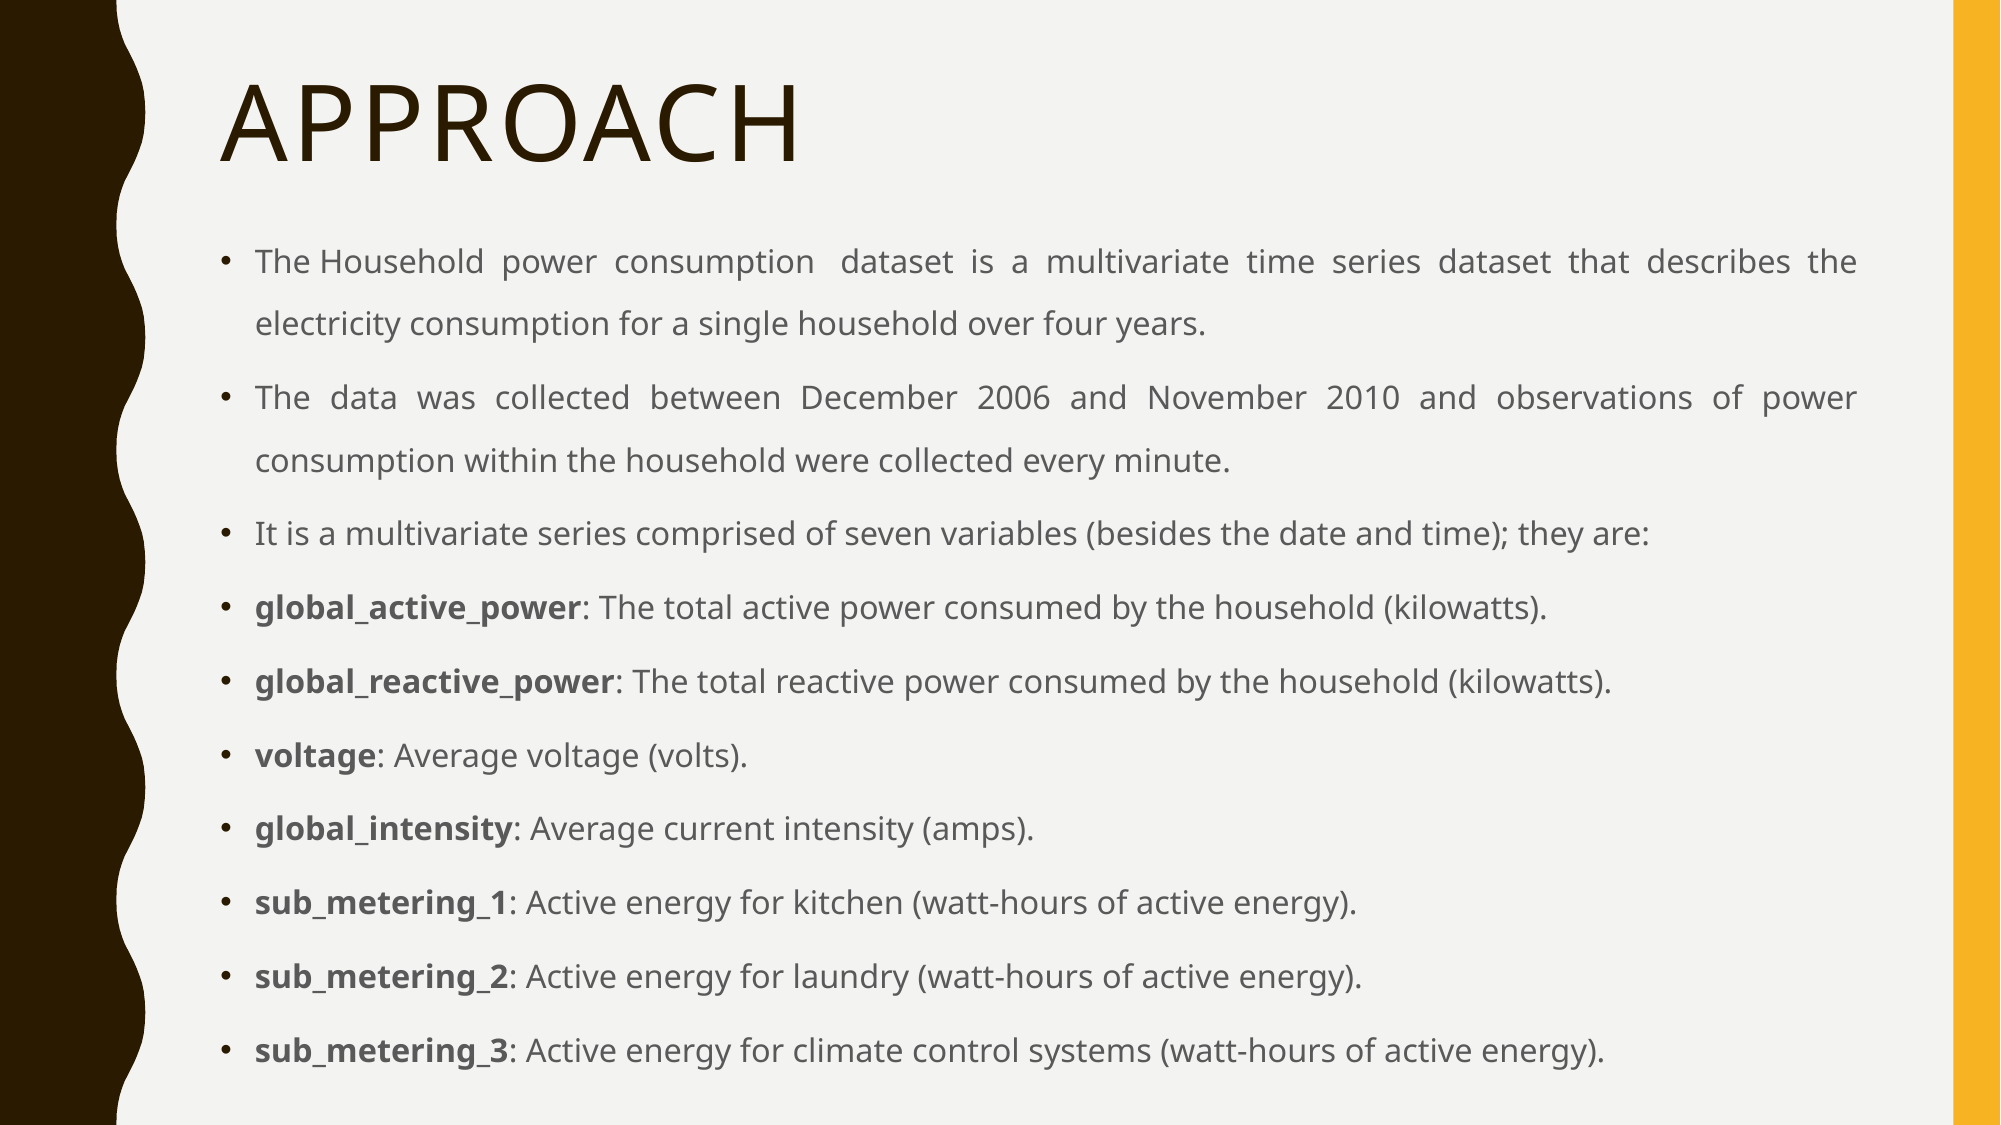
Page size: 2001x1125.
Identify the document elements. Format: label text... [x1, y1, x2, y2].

title APPROACH [205, 62, 1875, 210]
list The Household power consumption dataset is a multivariate time series dataset that describes the electricity consumption for a single household over four years. The data was collected between December 2006 and November 2010 and observations of power consumption within the household were collected every minute. It is a multivariate series comprised of seven variables (besides the date and time); they are: global_active_power: The total active power consumed by the household (kilowatts). global_reactive_power: The total reactive power consumed by the household (kilowatts). voltage: Average voltage (volts). global_intensity: Average current intensity (amps). sub_metering_1: Active energy for kitchen (watt-hours of active energy). sub_metering_2: Active energy for laundry (watt-hours of active energy). sub_metering_3: Active energy for climate control systems (watt-hours of active energy). [205, 210, 1875, 1098]
